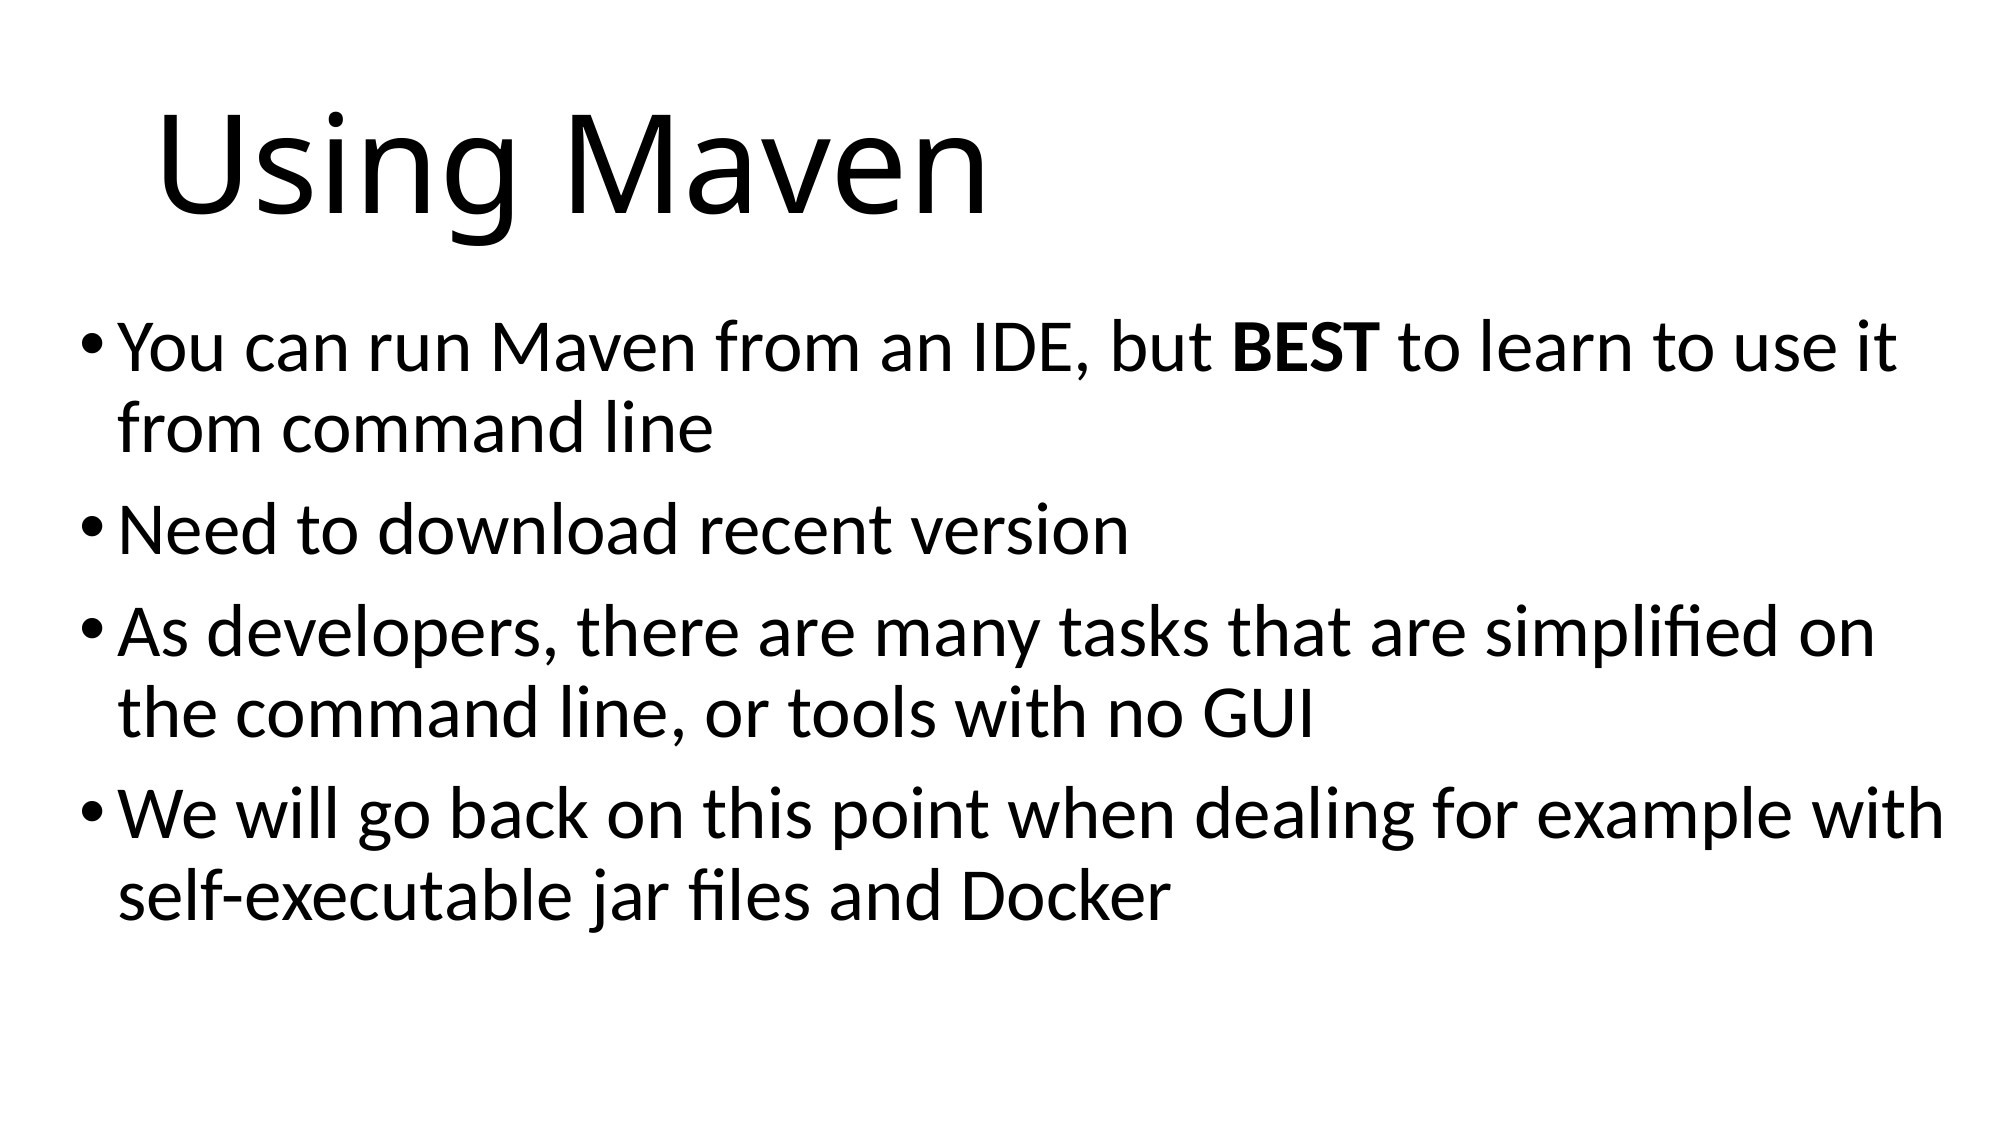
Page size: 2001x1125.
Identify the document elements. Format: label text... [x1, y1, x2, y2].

title Using Maven [137, 59, 1863, 278]
list You can run Maven from an IDE, but BEST to learn to use it from command line Need to download recent version As developers, there are many tasks that are simplified on the command line, or tools with no GUI We will go back on this point when dealing for example with self-executable jar files and Docker [64, 299, 1964, 1102]
